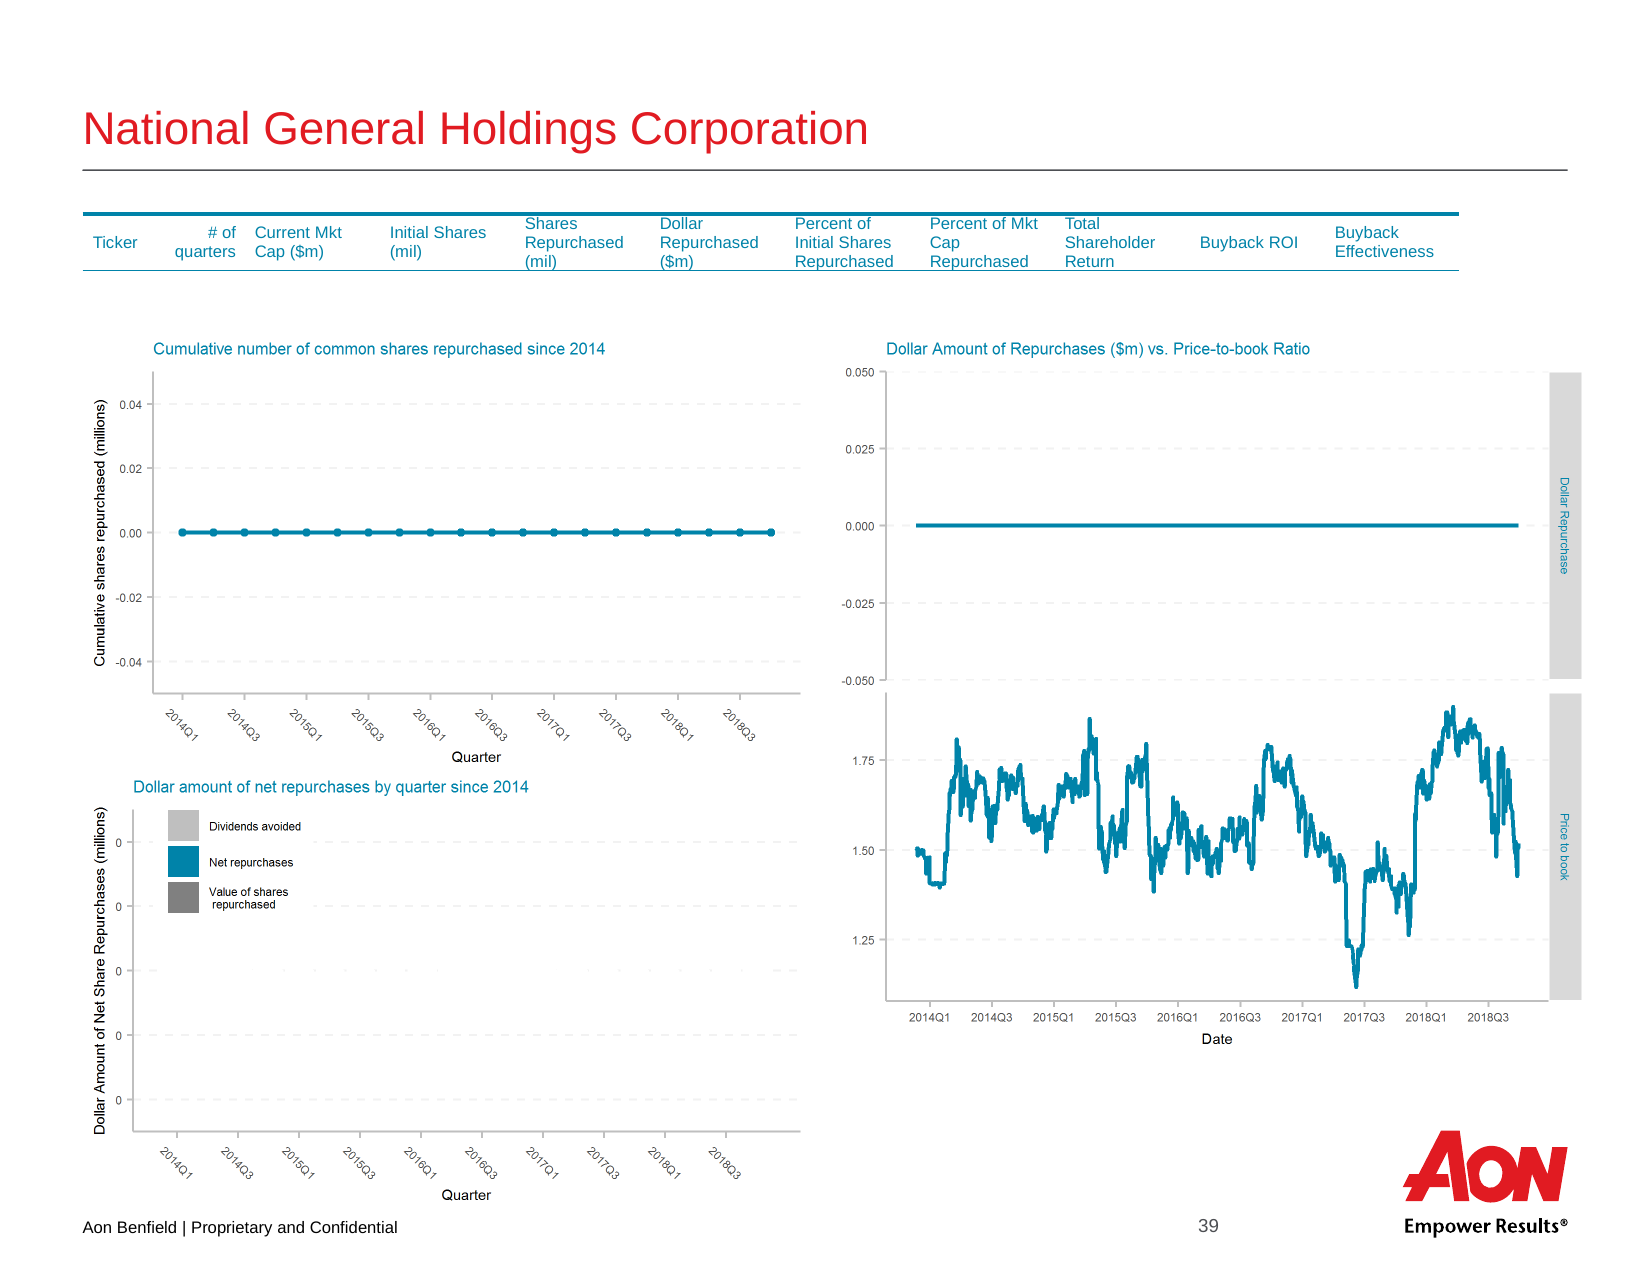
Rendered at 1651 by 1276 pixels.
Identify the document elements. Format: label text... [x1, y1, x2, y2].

table_header Total Shareholder Return [1054, 216, 1189, 270]
table_header Buyback Effectiveness [1324, 216, 1459, 270]
table_header Percent of Initial Shares Repurchased [784, 216, 919, 270]
table_header Shares Repurchased (mil) [514, 216, 649, 270]
title National General Holdings Corporation [82, 74, 1571, 154]
table_header Initial Shares (mil) [379, 216, 514, 270]
table_header Ticker [83, 216, 163, 270]
table_header Buyback ROI [1189, 216, 1324, 270]
table_header Dollar Repurchased ($m) [649, 216, 784, 270]
table_header Percent of Mkt Cap Repurchased [919, 216, 1054, 270]
table_header Current Mkt Cap ($m) [244, 216, 379, 270]
table_header # of quarters [163, 216, 244, 270]
picture [80, 329, 814, 1217]
picture [829, 329, 1595, 1061]
